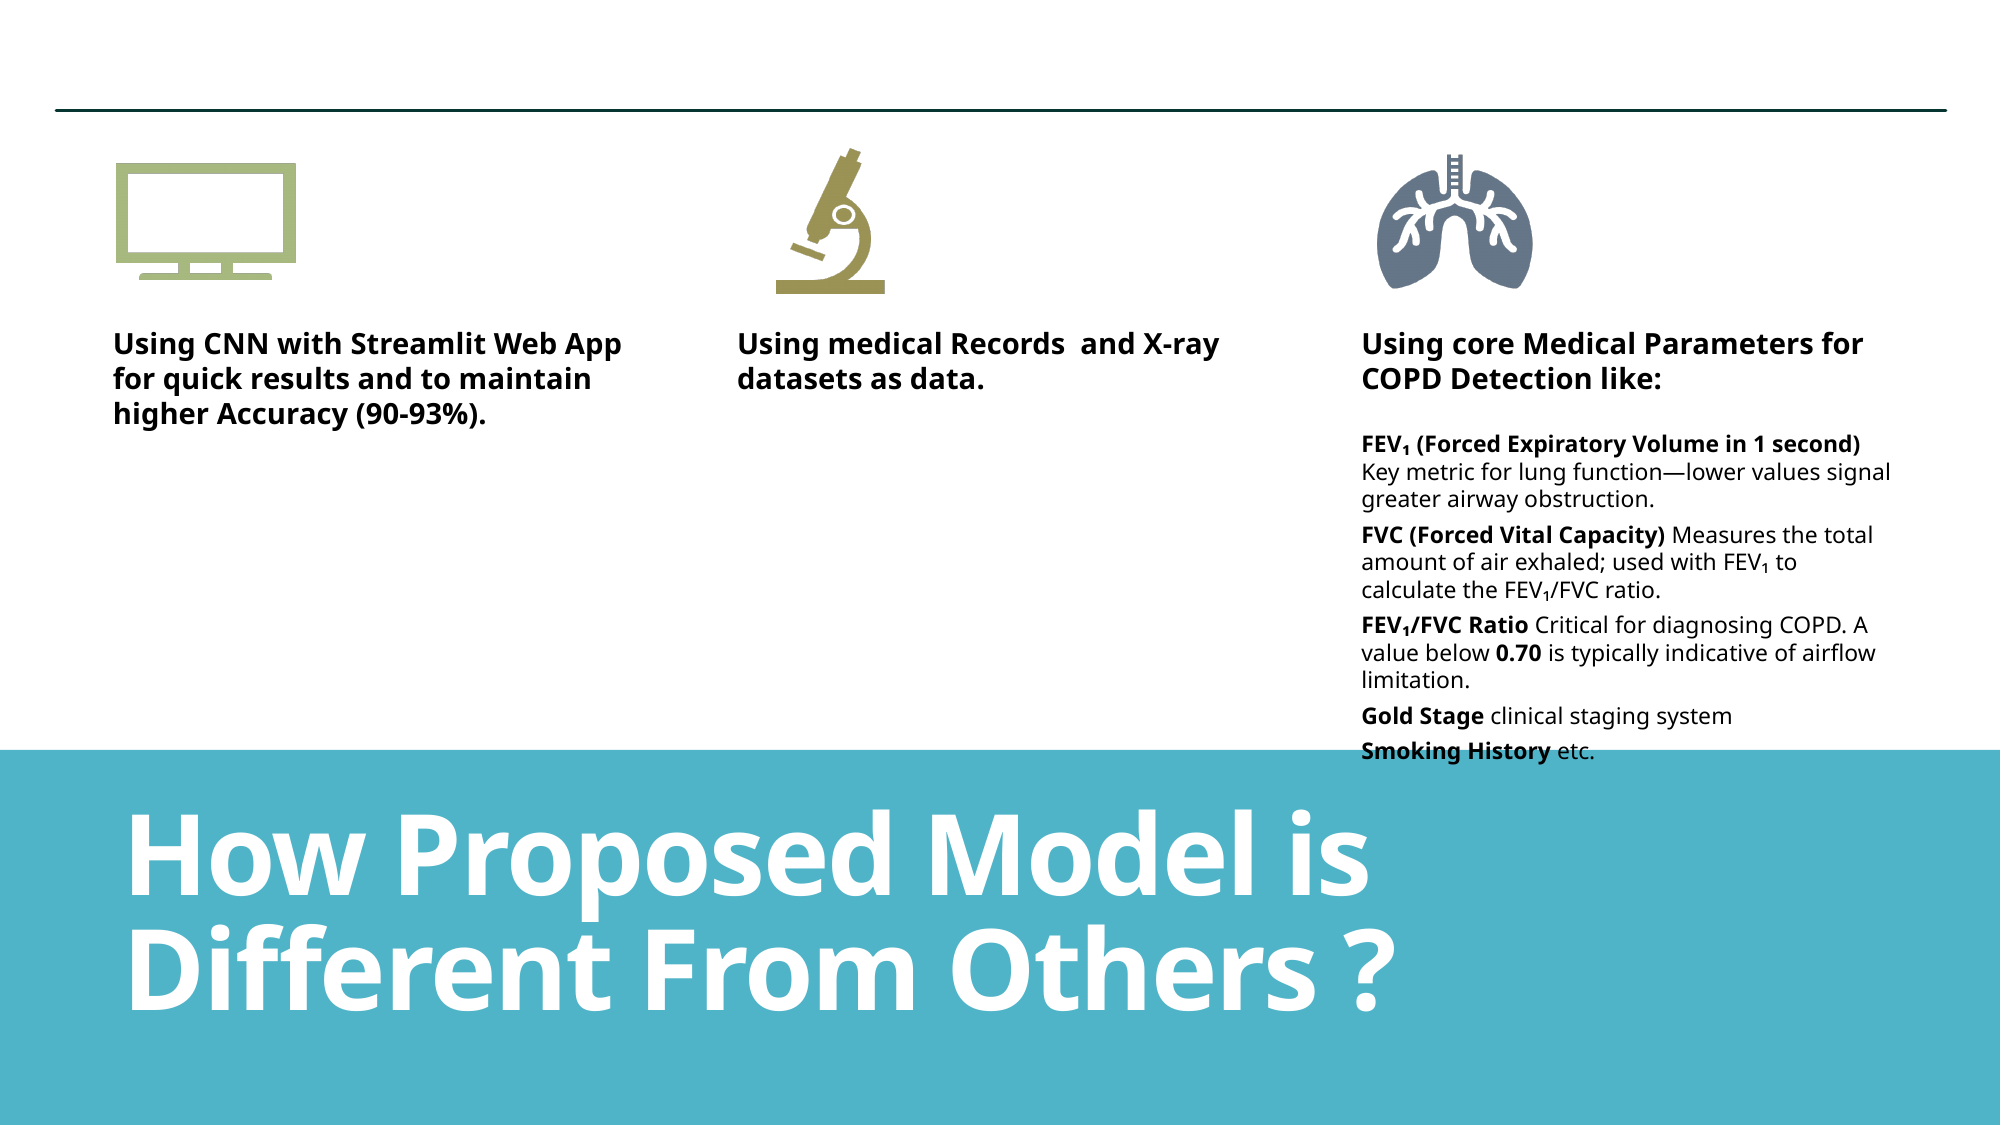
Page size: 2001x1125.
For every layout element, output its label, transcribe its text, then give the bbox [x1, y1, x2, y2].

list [110, 105, 1895, 681]
title How Proposed Model is Different From Others ? [107, 782, 1875, 1055]
text_box [0, 749, 2000, 1125]
